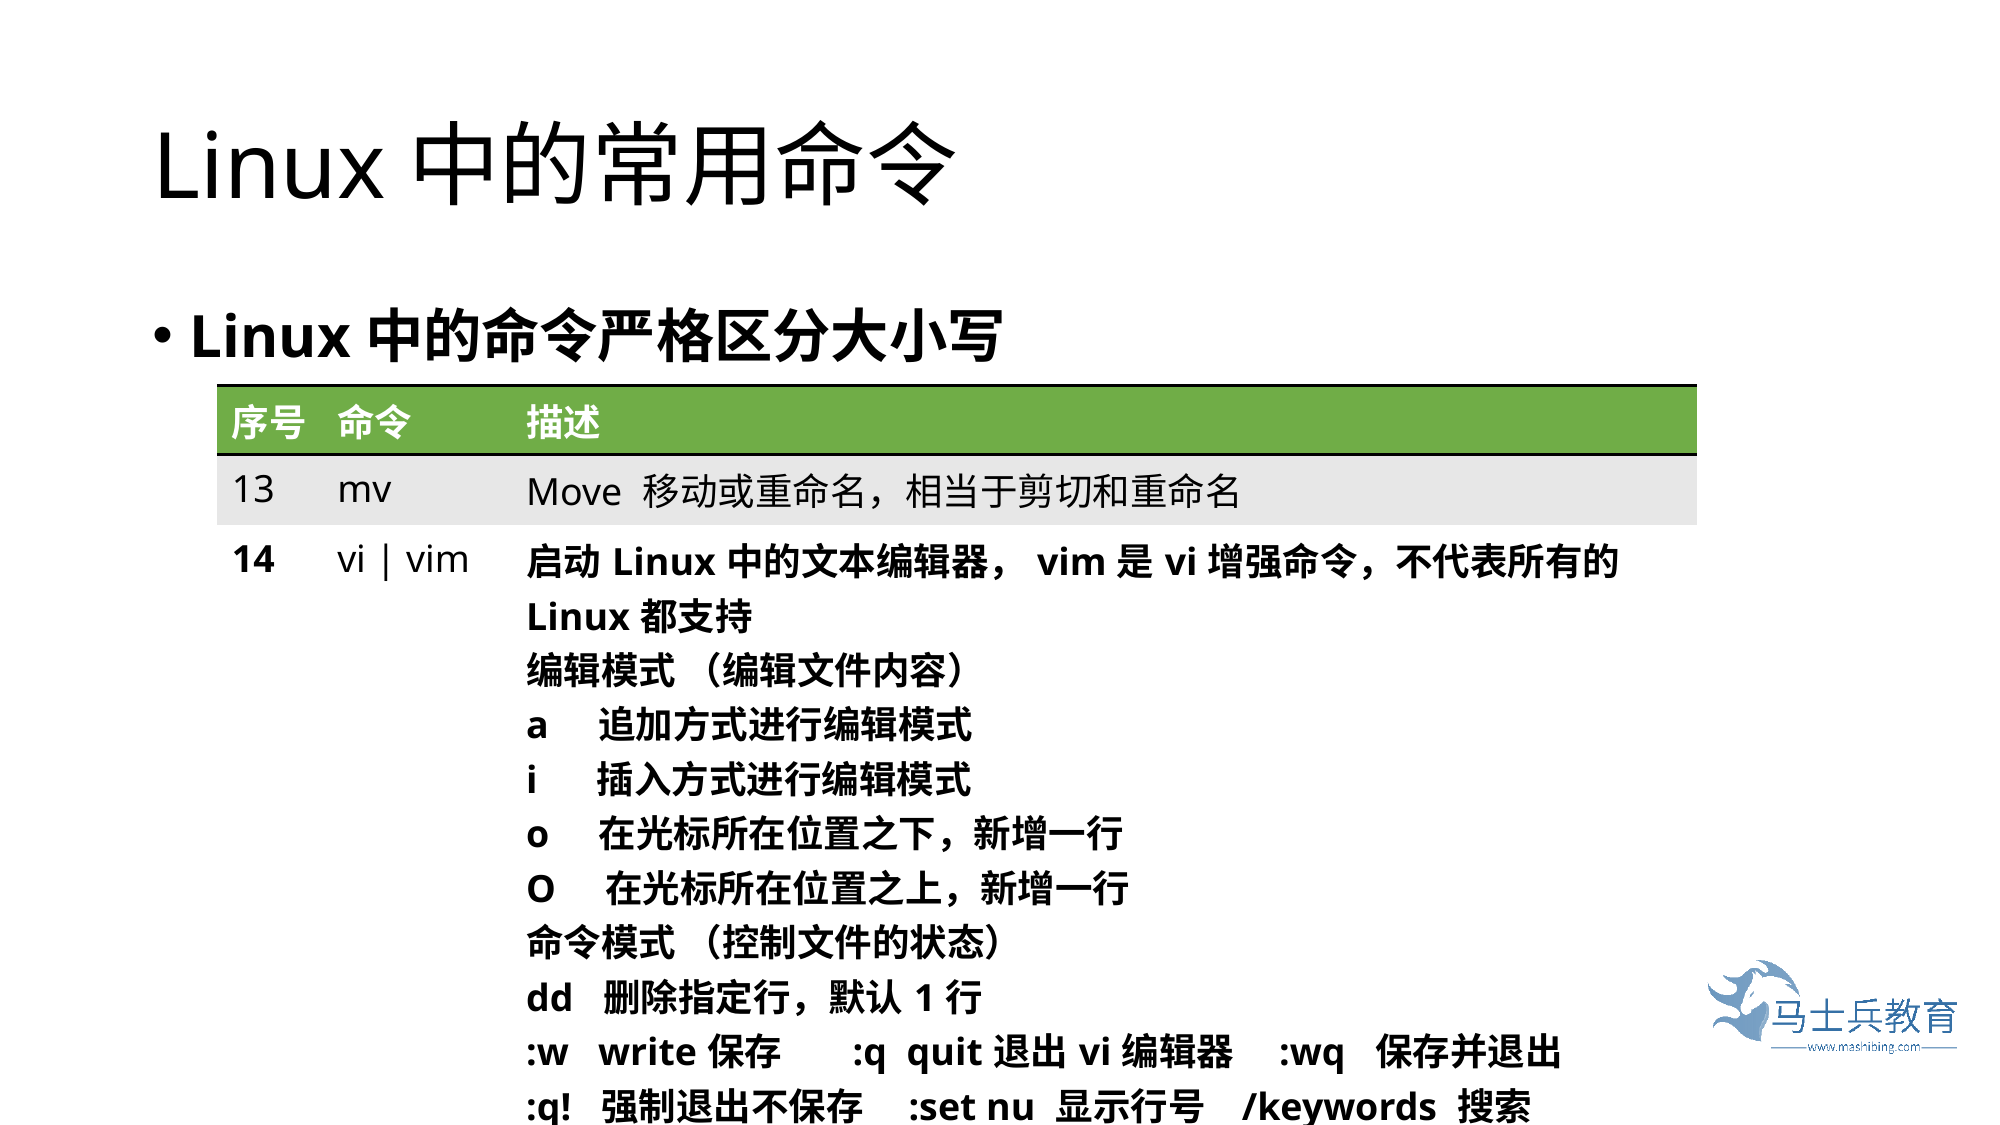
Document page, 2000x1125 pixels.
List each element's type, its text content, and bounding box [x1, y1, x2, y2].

title Linux中的常用命令 [137, 59, 1862, 278]
table_cell vi | vim [322, 525, 511, 1125]
table_cell 13 [217, 456, 322, 525]
table_header 描述 [511, 387, 1697, 453]
picture [1696, 924, 1981, 1106]
table_cell 启动Linux中的文本编辑器，vim是vi增强命令，不代表所有的Linux都支持 编辑模式 （编辑文件内容） a 追加方式进行编辑模式 i 插入方式进行编辑模式 o 在光标所在位置之下，新增一行 O 在光标所在位置之上，新增一行 命令模式 （控制文件的状态） dd 删除指定行，默认1行 :w write保存 :q quit退出vi编辑器 :wq 保存并退出 :q! 强制退出不保存 :set nu 显示行号 /keywords 搜索 G 光标跳转到文件尾 gg光标跳转到文件头 [511, 525, 1697, 1125]
table_cell 14 [217, 525, 322, 1125]
table_cell Move 移动或重命名，相当于剪切和重命名 [511, 456, 1697, 525]
list Linux中的命令严格区分大小写 [137, 299, 1981, 1014]
table_cell mv [322, 456, 511, 525]
table_header 命令 [322, 387, 511, 453]
table_header 序号 [217, 387, 322, 453]
